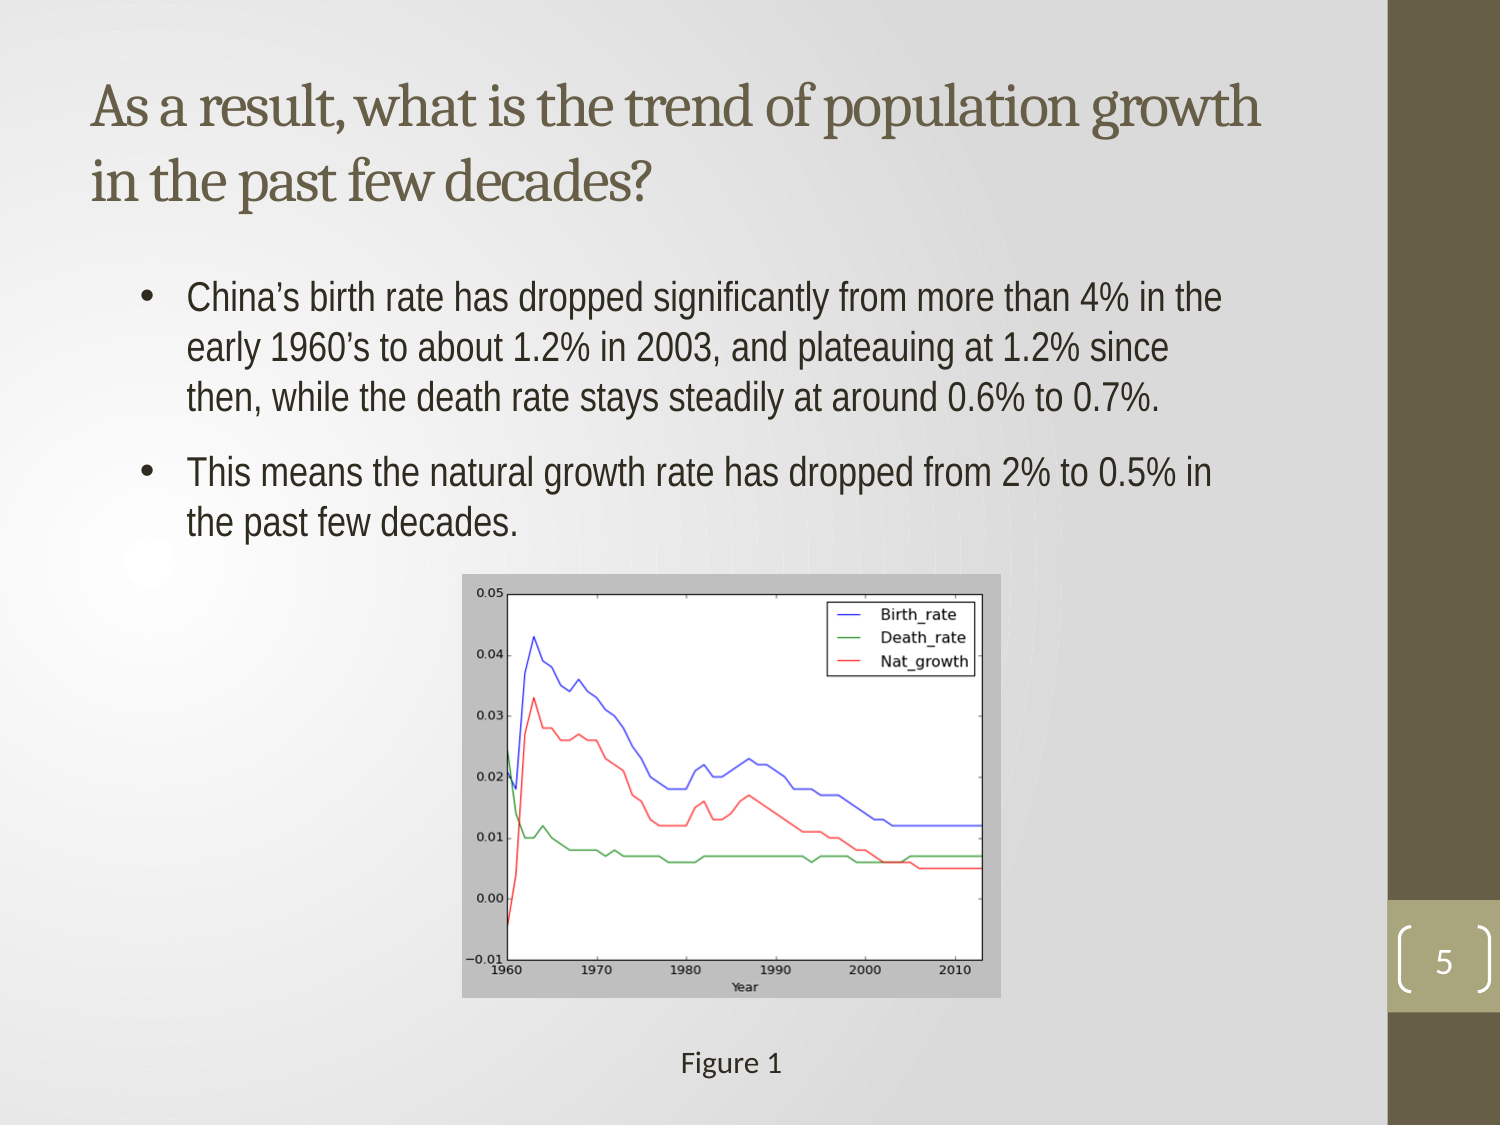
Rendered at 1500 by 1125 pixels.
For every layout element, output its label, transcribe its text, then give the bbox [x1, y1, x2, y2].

picture [461, 574, 1001, 999]
text_box China’s birth rate has dropped significantly from more than 4% in the early 1960’s to about 1.2% in 2003, and plateauing at 1.2% since then, while the death rate stays steadily at around 0.6% to 0.7%. This means the natural growth rate has dropped from 2% to 0.5% in the past few decades. [124, 262, 1250, 553]
slide_number 5 [1397, 925, 1492, 994]
title As a result, what is the trend of population growth in the past few decades? [75, 45, 1325, 233]
text_box Figure 1 [594, 1034, 869, 1087]
